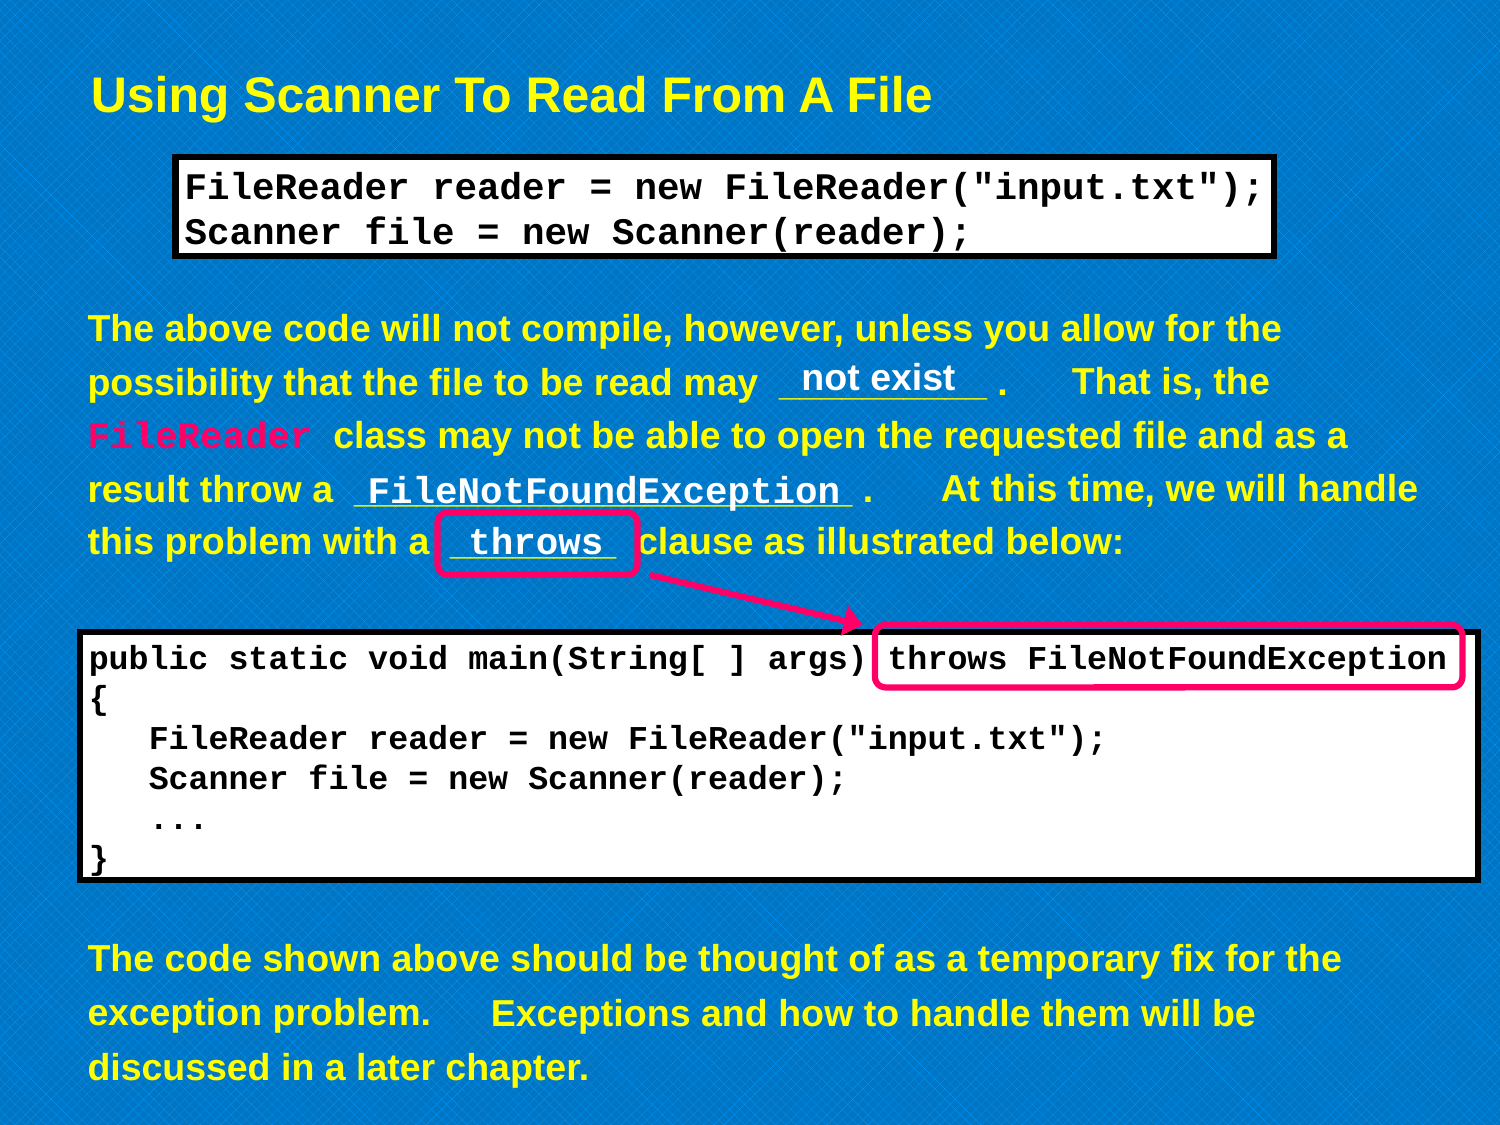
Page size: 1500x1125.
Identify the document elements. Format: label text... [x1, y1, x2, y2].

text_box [437, 512, 1463, 688]
text_box FileNotFoundException [367, 465, 841, 511]
text_box Exceptions and how to handle them will be discussed in a later chapter. [87, 979, 1438, 1088]
text_box not exist [801, 353, 956, 399]
text_box That is, the FileReader class may not be able to open the requested file and as a result throw a ________________________ . [87, 348, 1438, 454]
text_box At this time, we will handle this problem with a ________ clause as illustrated below: [87, 454, 1438, 563]
text_box FileReader reader = new FileReader("input.txt"); Scanner file = new Scanner(reader); [175, 157, 1274, 257]
text_box public static void main(String[ ] args) throws FileNotFoundException { FileReader reader = new FileReader("input.txt"); Scanner file = new Scanner(reader); ... } [79, 631, 1478, 881]
text_box Using Scanner To Read From A File [90, 62, 934, 123]
text_box The above code will not compile, however, unless you allow for the possibility that the file to be read may __________ . [87, 294, 1438, 348]
text_box The code shown above should be thought of as a temporary fix for the exception problem. [87, 924, 1438, 979]
